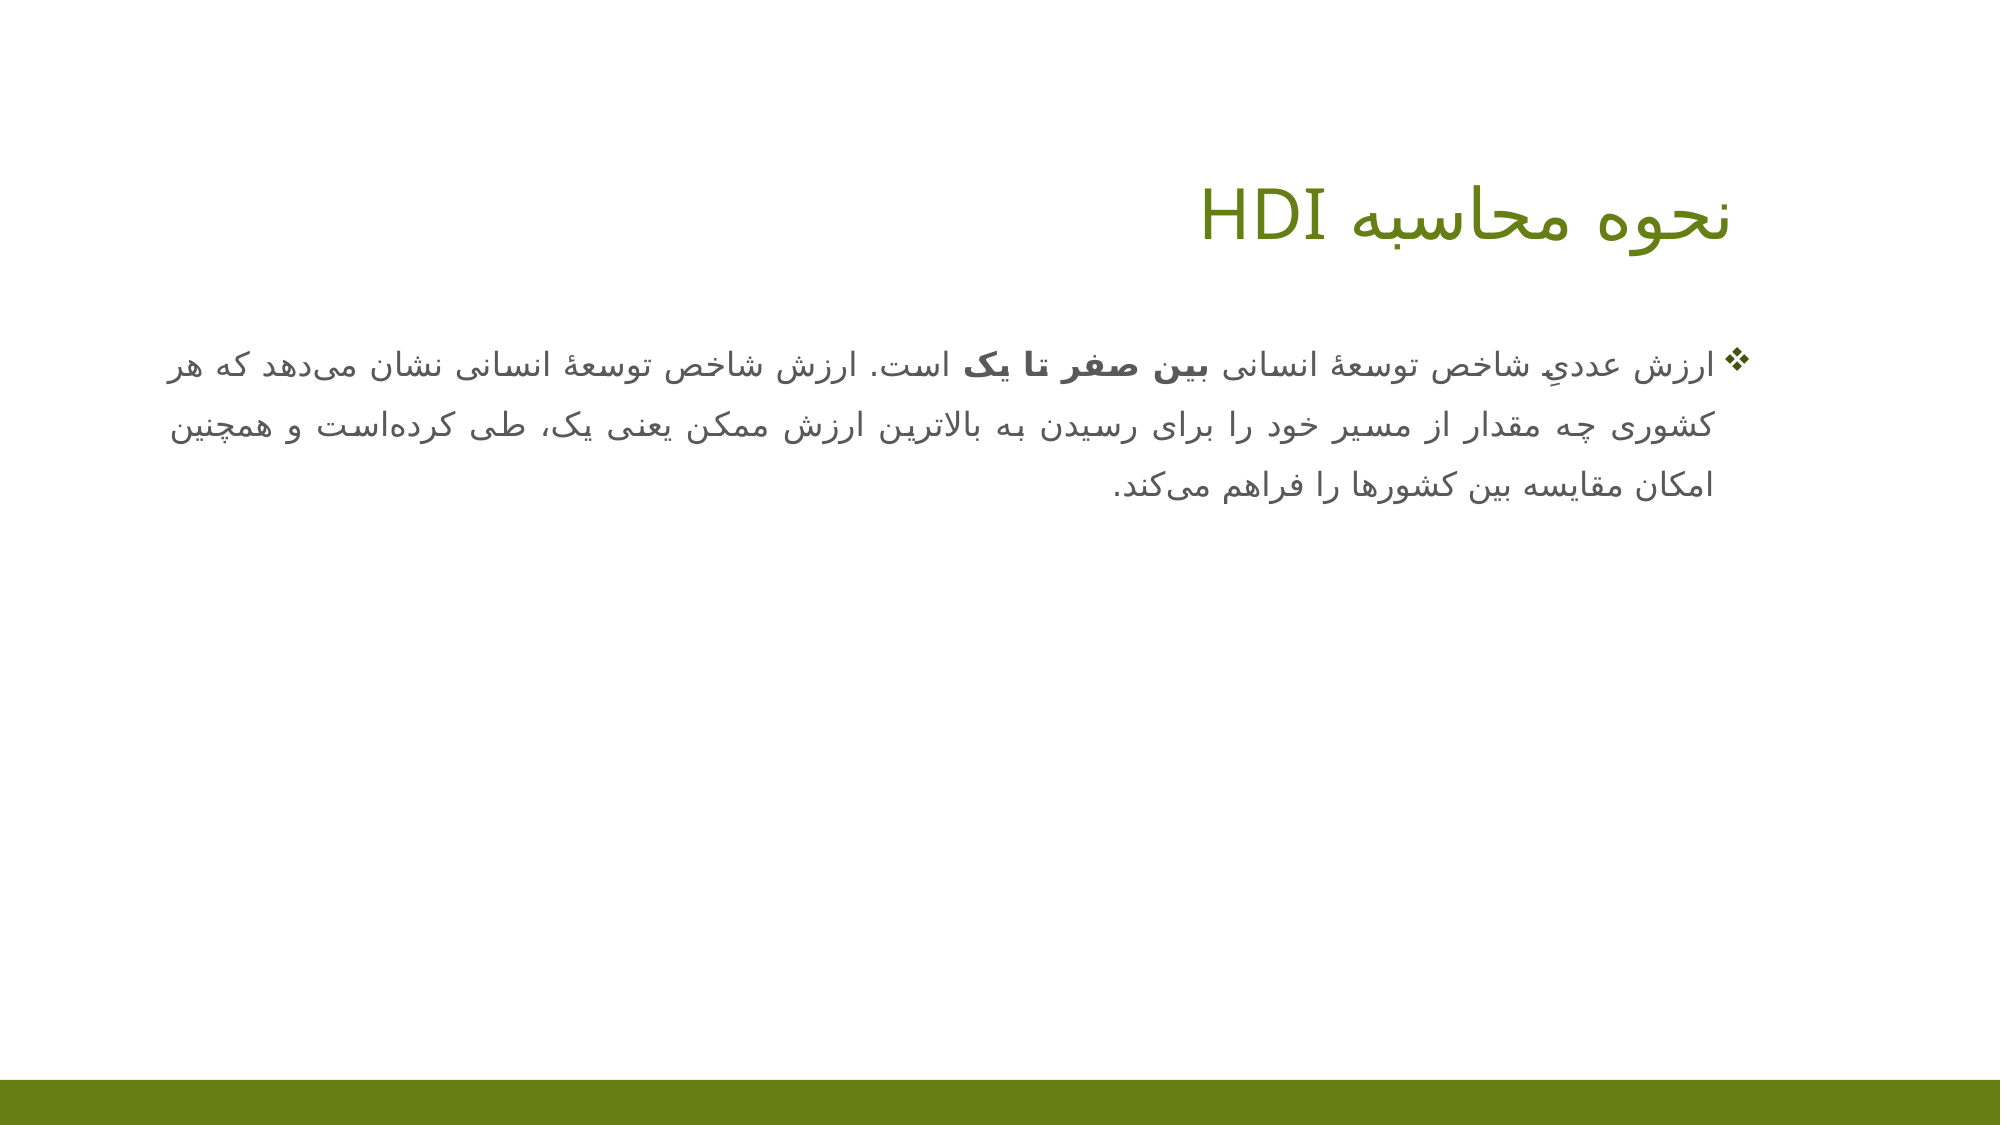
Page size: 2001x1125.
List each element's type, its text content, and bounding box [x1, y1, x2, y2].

text_box ارزش عددیِ شاخص توسعهٔ انسانی بین صفر تا یک است. ارزش شاخص توسعهٔ انسانی نشان می‌دهد که هر کشوری چه مقدار از مسیر خود را برای رسیدن به بالاترین ارزش ممکن یعنی یک، طی کرده‌است و همچنین امکان مقایسه بین کشورها را فراهم می‌کند. [151, 315, 1775, 524]
title نحوه محاسبه HDI [249, 75, 1750, 263]
